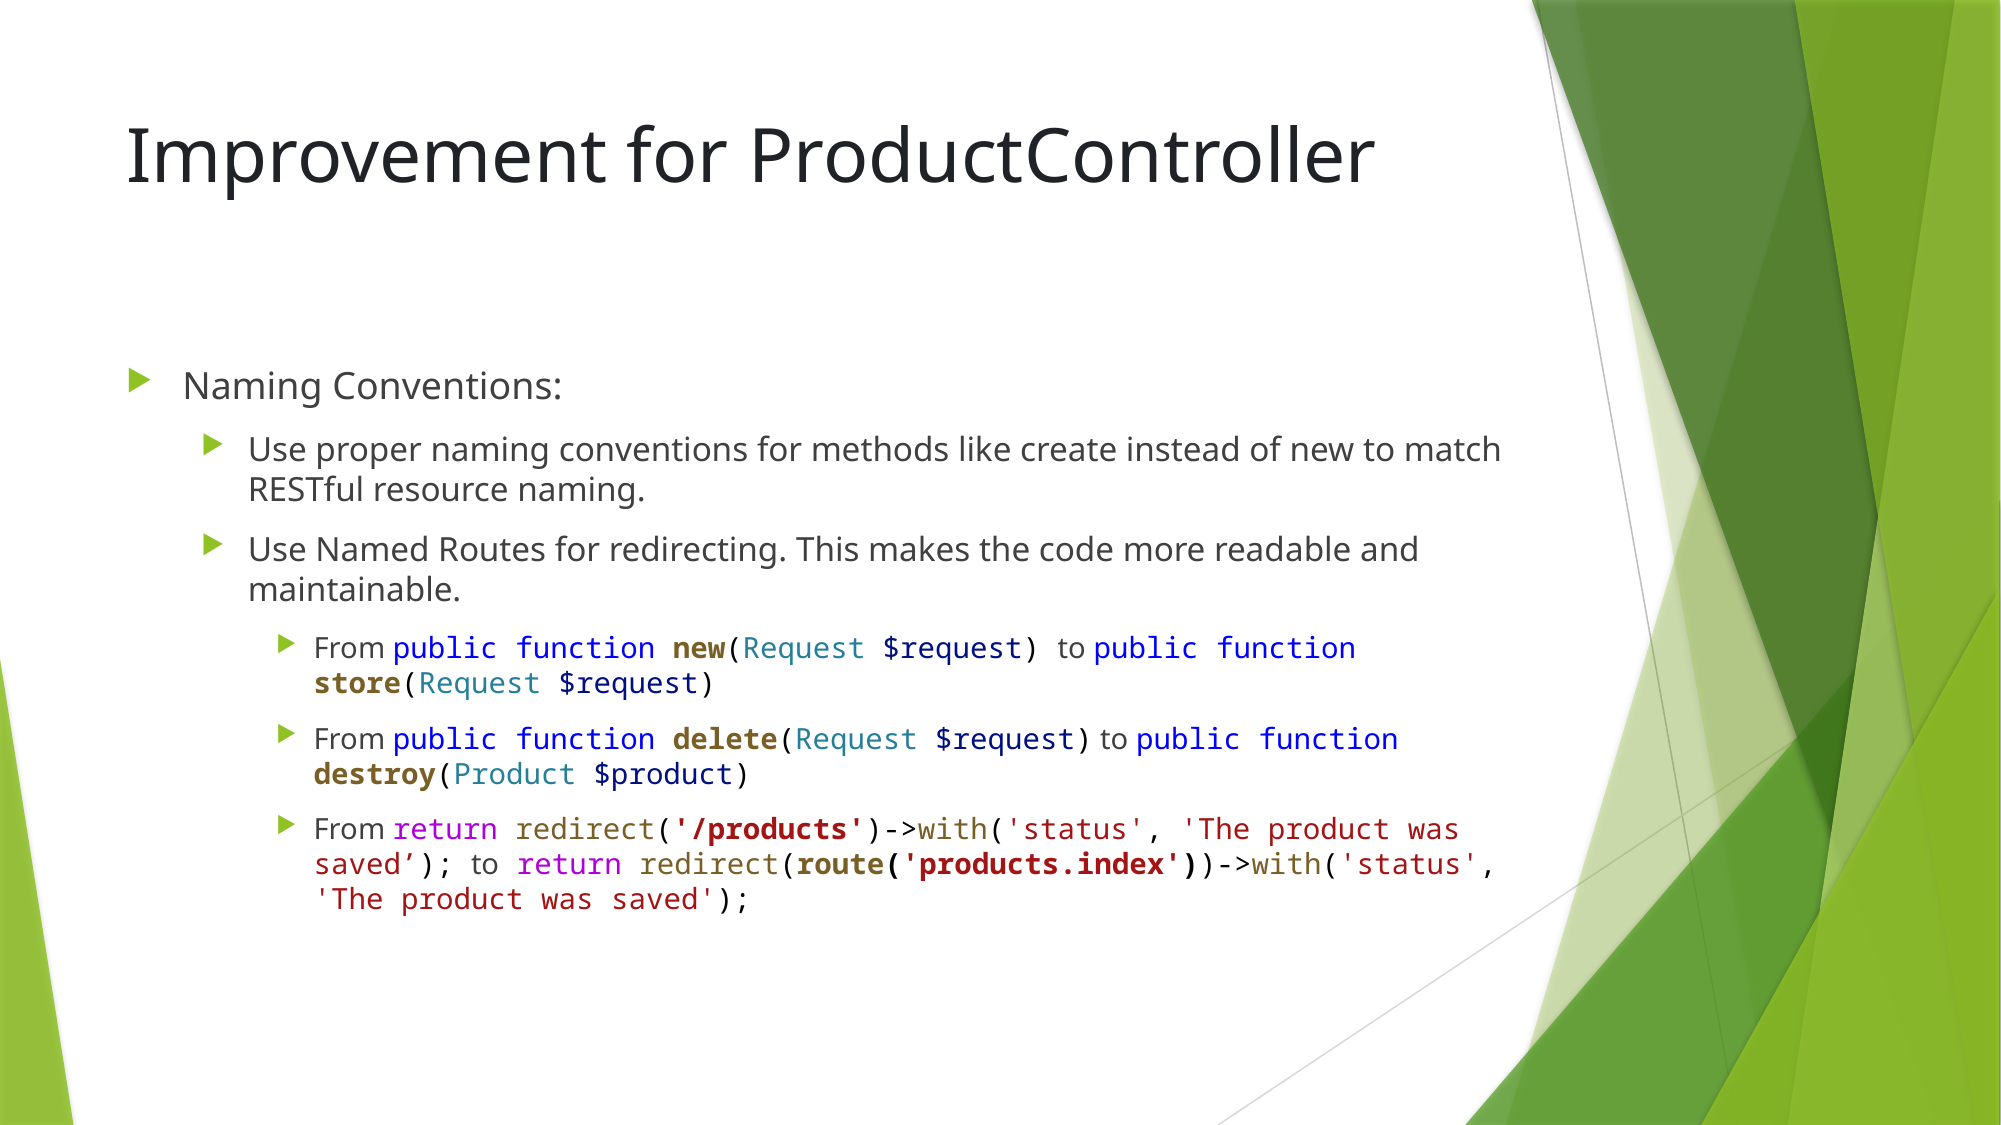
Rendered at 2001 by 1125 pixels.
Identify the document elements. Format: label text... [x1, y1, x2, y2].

title Improvement for ProductController [111, 99, 1522, 317]
list Naming Conventions: Use proper naming conventions for methods like create instead of new to match RESTful resource naming. Use Named Routes for redirecting. This makes the code more readable and maintainable. From public function new(Request $request) to public function store(Request $request) From public function delete(Request $request) to public function destroy(Product $product) From return redirect('/products')->with('status', 'The product was saved’); to return redirect(route('products.index'))->with('status', 'The product was saved'); [111, 354, 1522, 992]
